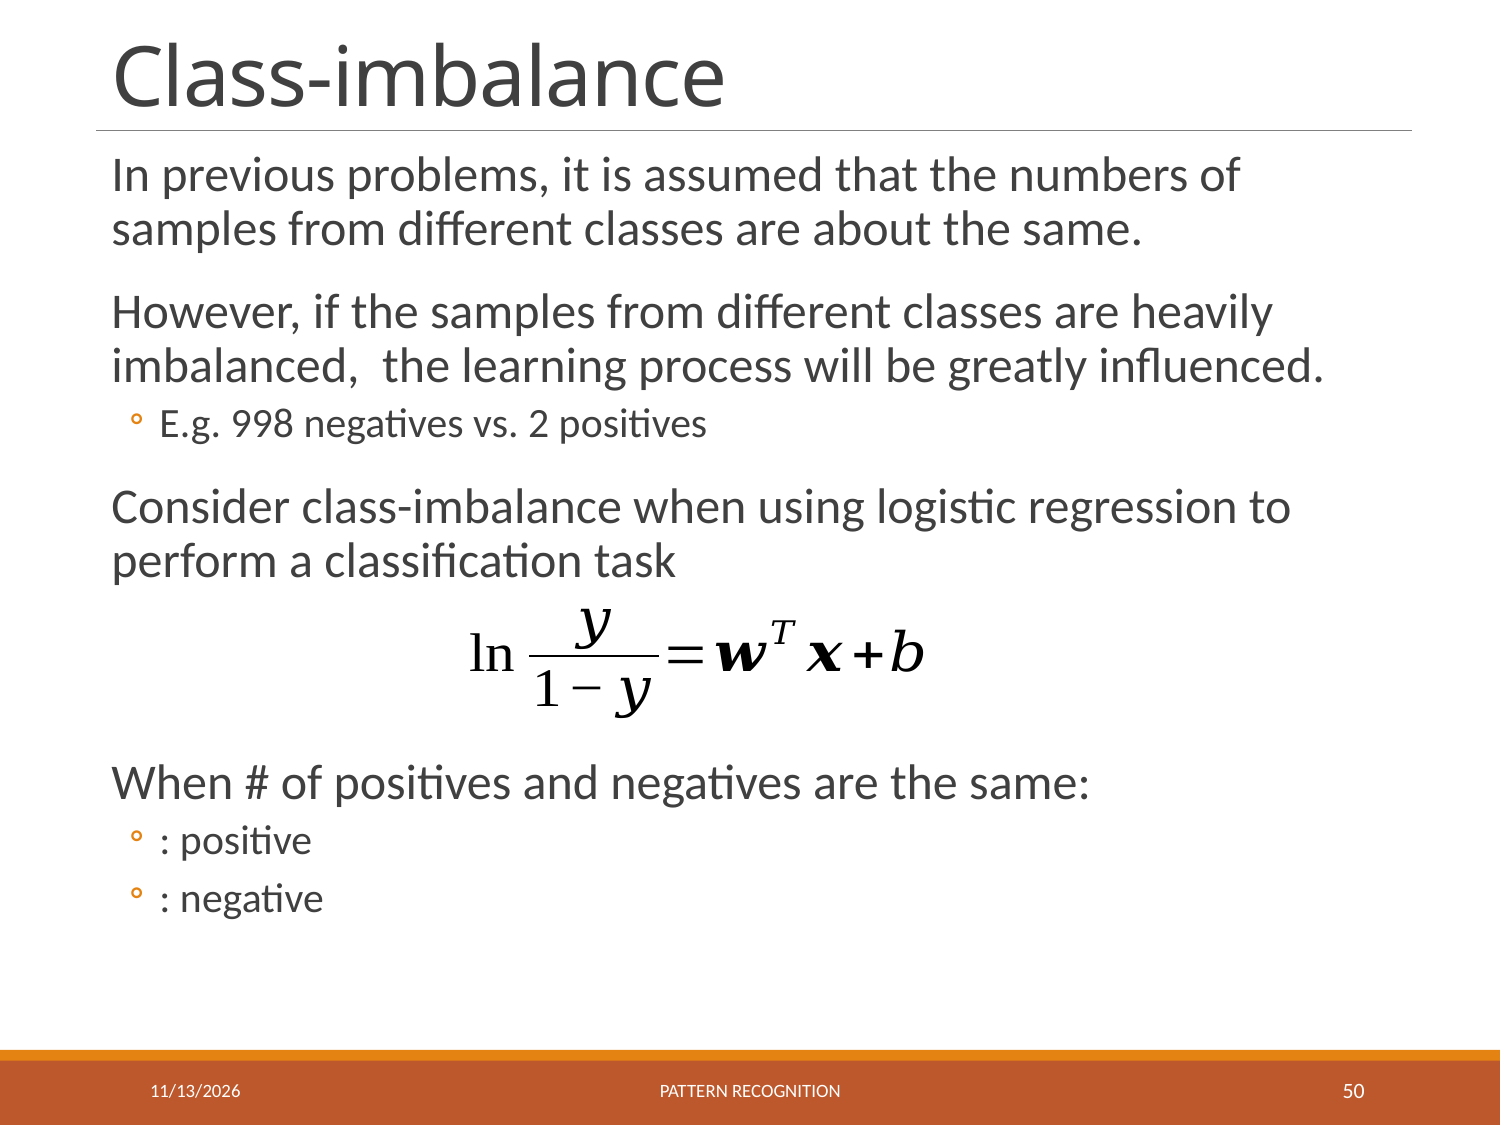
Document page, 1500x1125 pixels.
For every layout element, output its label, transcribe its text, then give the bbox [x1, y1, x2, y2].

title Class-imbalance [96, 19, 1413, 131]
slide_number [135, 1059, 440, 1120]
slide_number 50 [1218, 1059, 1380, 1120]
footer Pattern recognition [453, 1059, 1047, 1120]
